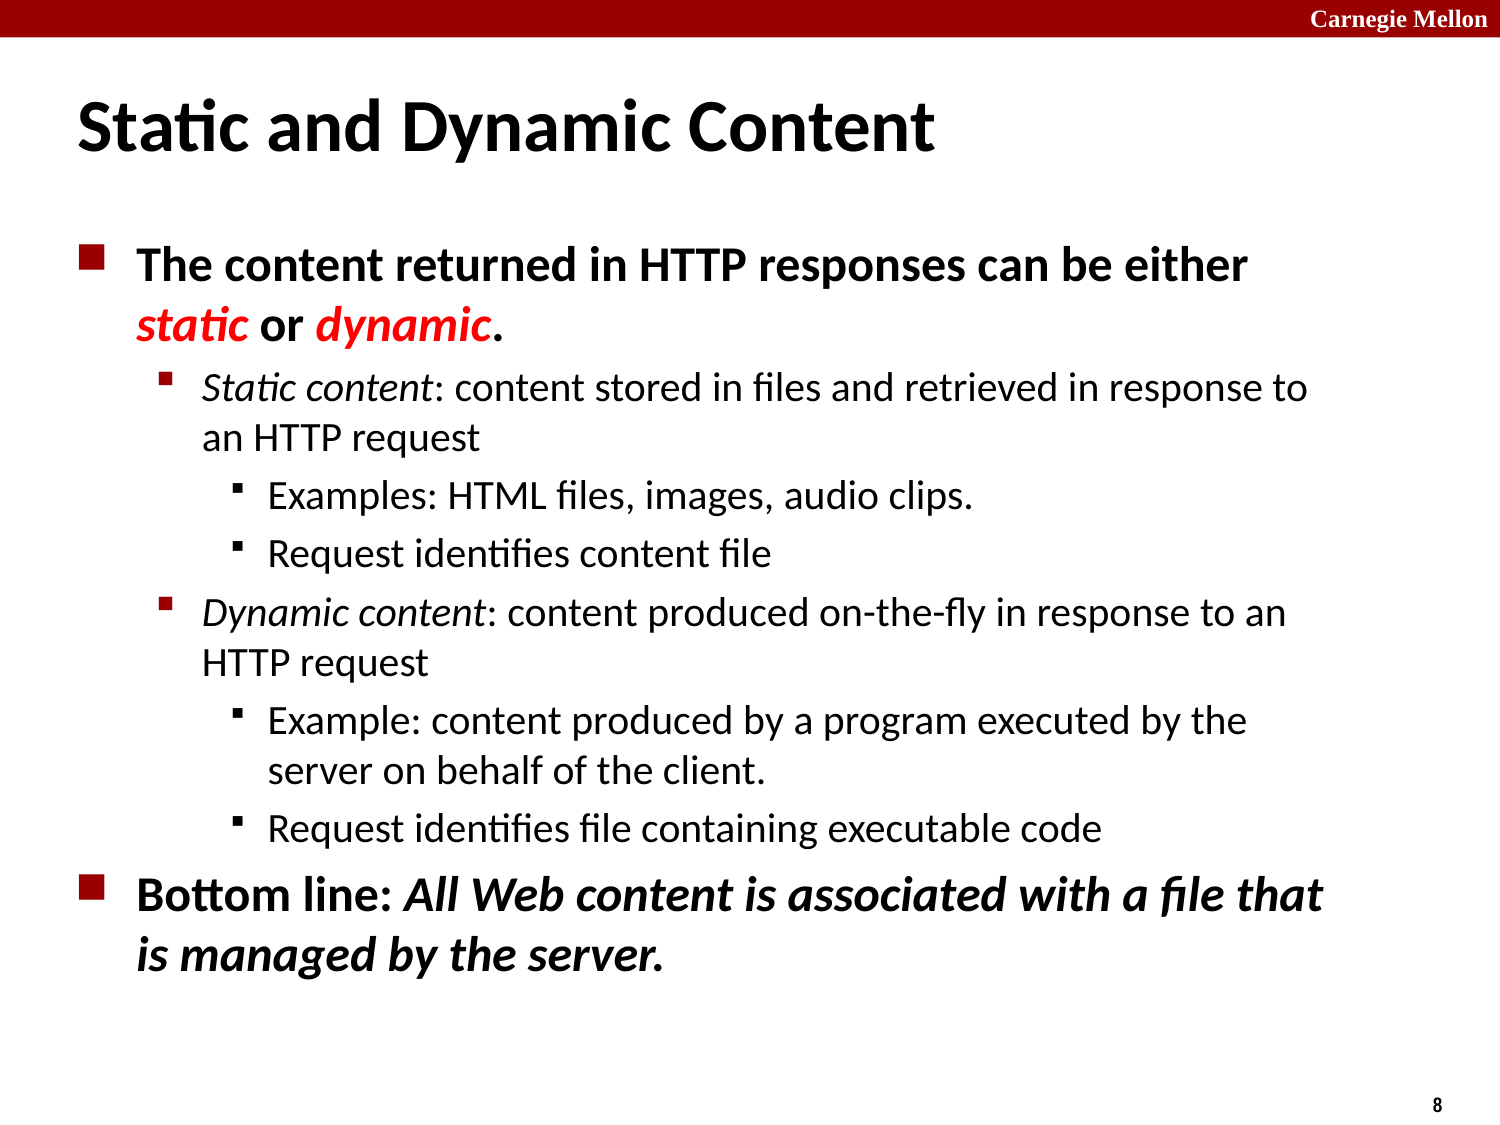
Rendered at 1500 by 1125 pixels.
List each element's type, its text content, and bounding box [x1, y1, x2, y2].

list The content returned in HTTP responses can be either static or dynamic. Static content: content stored in files and retrieved in response to an HTTP request Examples: HTML files, images, audio clips. Request identifies content file Dynamic content: content produced on-the-fly in response to an HTTP request Example: content produced by a program executed by the server on behalf of the client. Request identifies file containing executable code Bottom line: All Web content is associated with a file that is managed by the server. [64, 223, 1361, 1040]
title Static and Dynamic Content [62, 68, 1388, 163]
